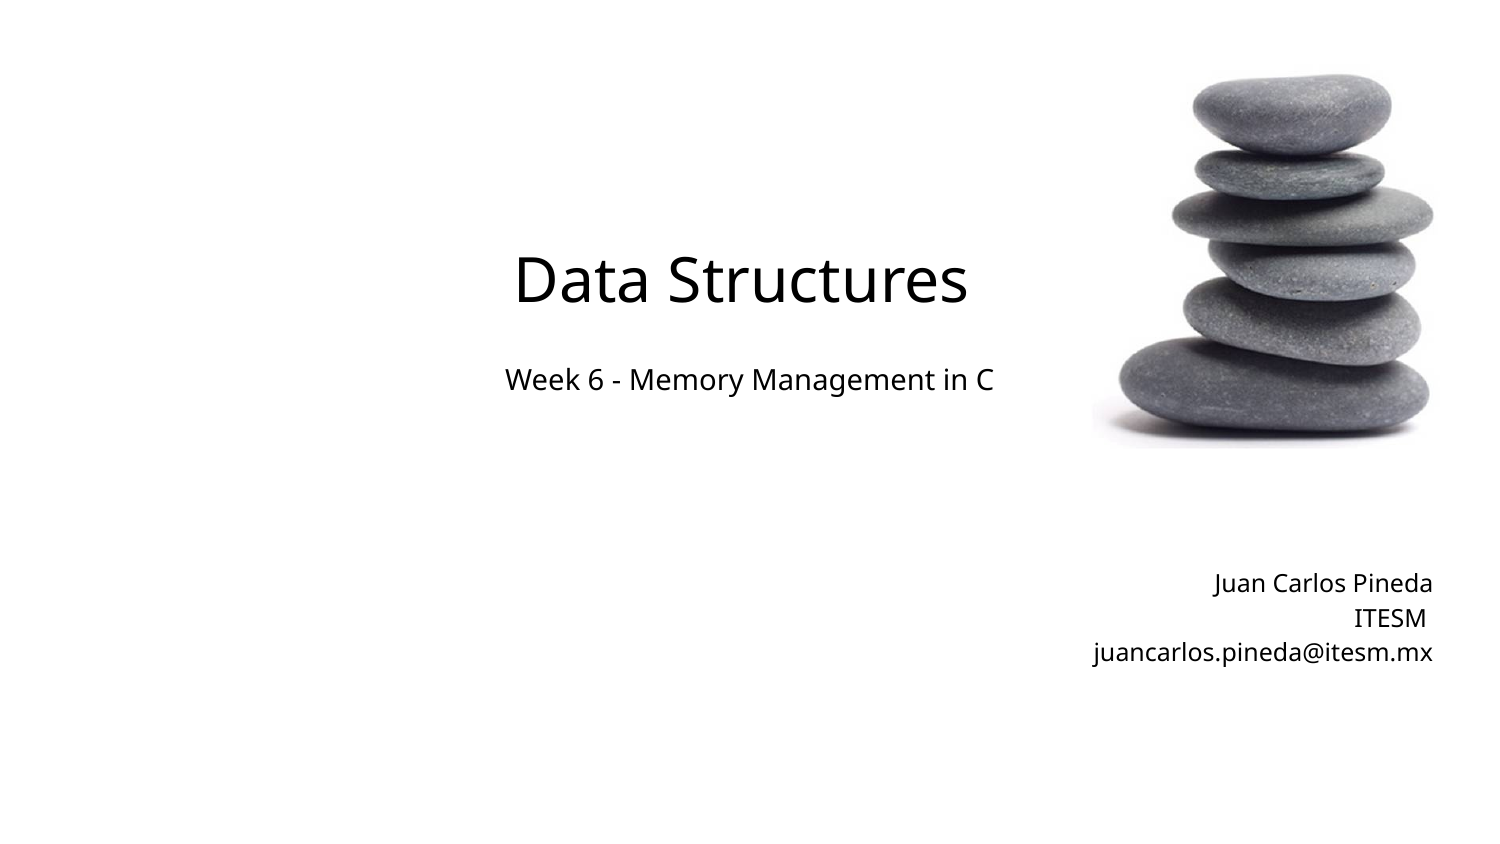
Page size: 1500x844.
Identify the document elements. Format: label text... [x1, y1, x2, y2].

title Data Structures [51, 202, 1085, 297]
list Week 6 - Memory Management in C Juan Carlos Pineda ITESM juancarlos.pineda@itesm.mx [51, 341, 1449, 794]
picture [1090, 50, 1450, 449]
